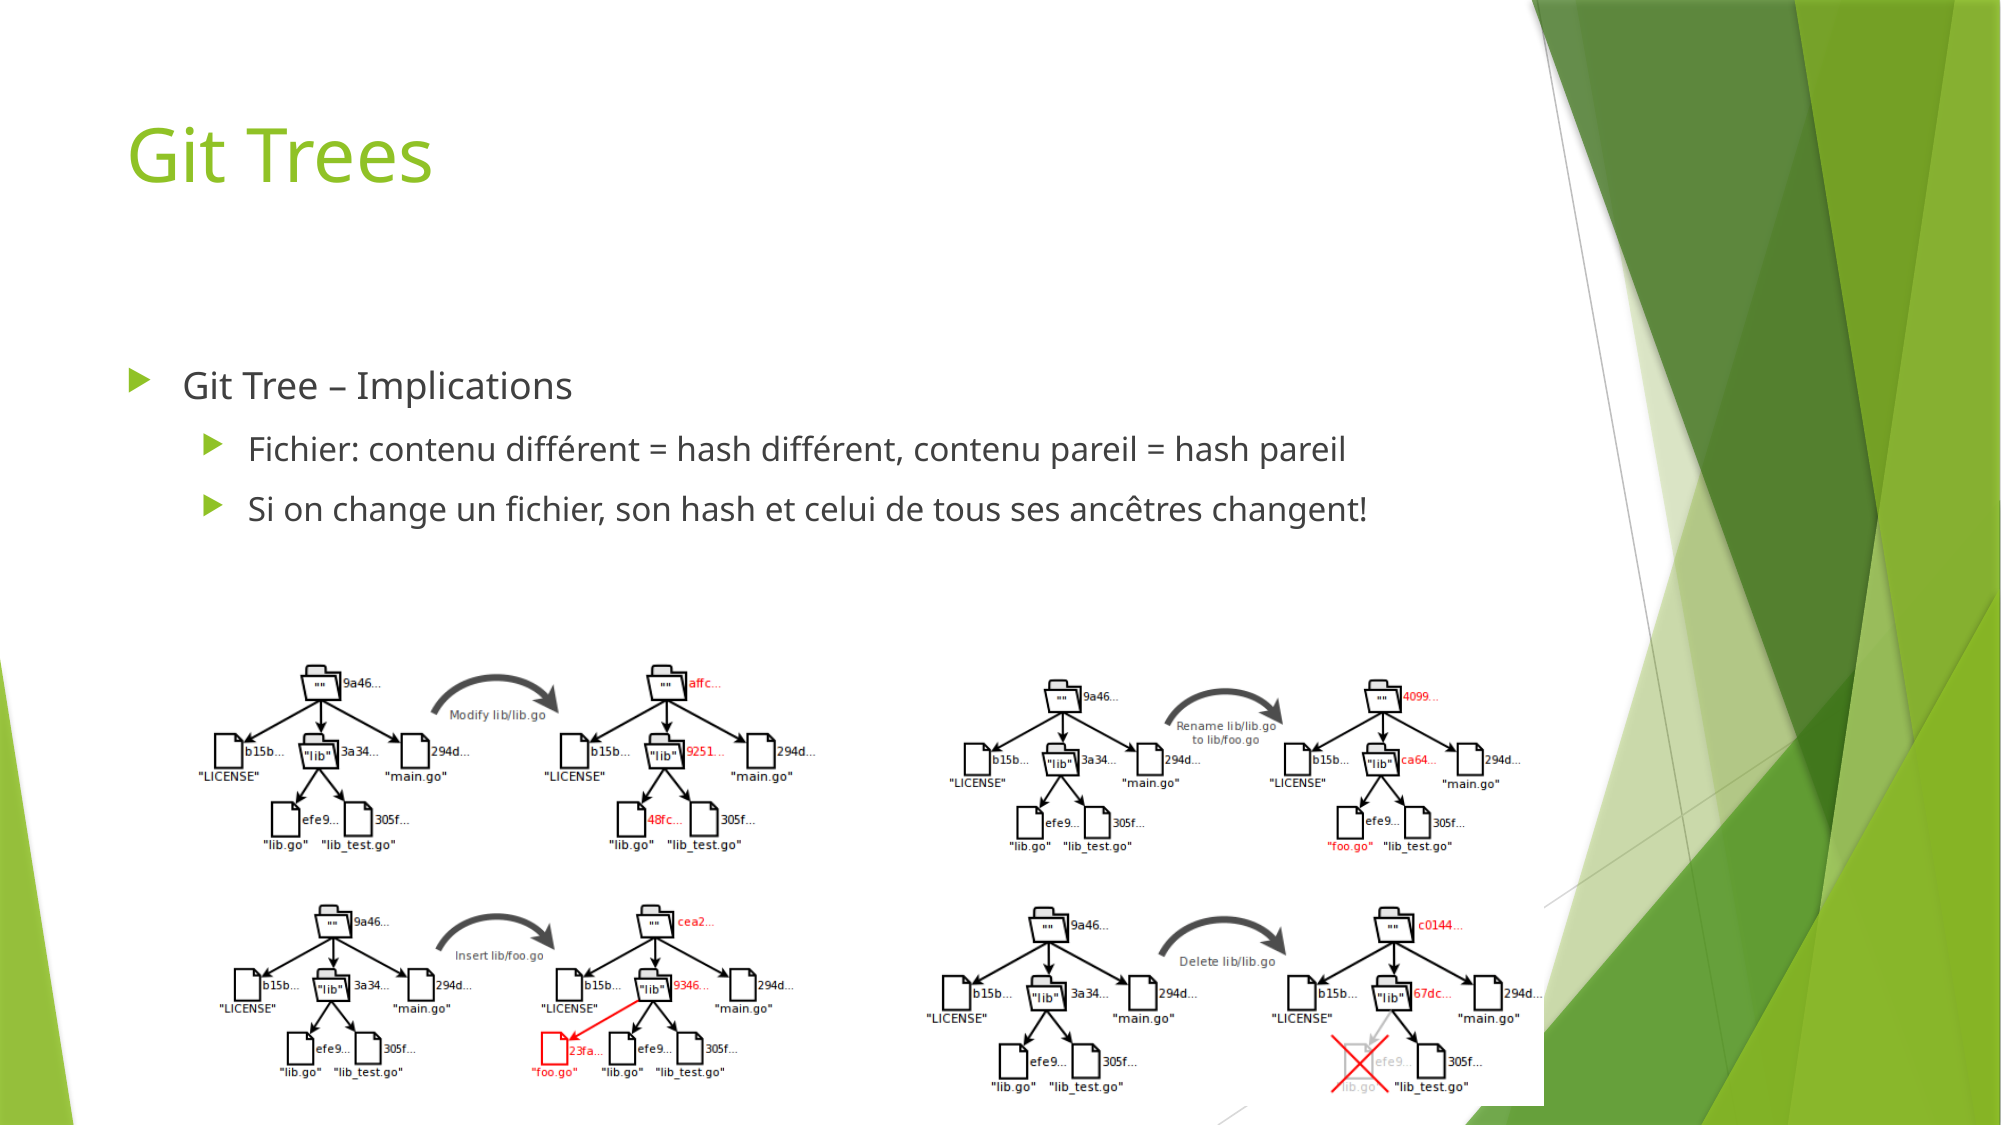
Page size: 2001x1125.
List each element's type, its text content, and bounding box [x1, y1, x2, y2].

picture [947, 651, 1522, 865]
title Git Trees [111, 99, 1522, 317]
picture [925, 875, 1545, 1107]
picture [217, 875, 796, 1091]
picture [196, 634, 817, 865]
list Git Tree – Implications Fichier: contenu différent = hash différent, contenu pareil = hash pareil Si on change un fichier, son hash et celui de tous ses ancêtres changent! [111, 354, 1522, 992]
